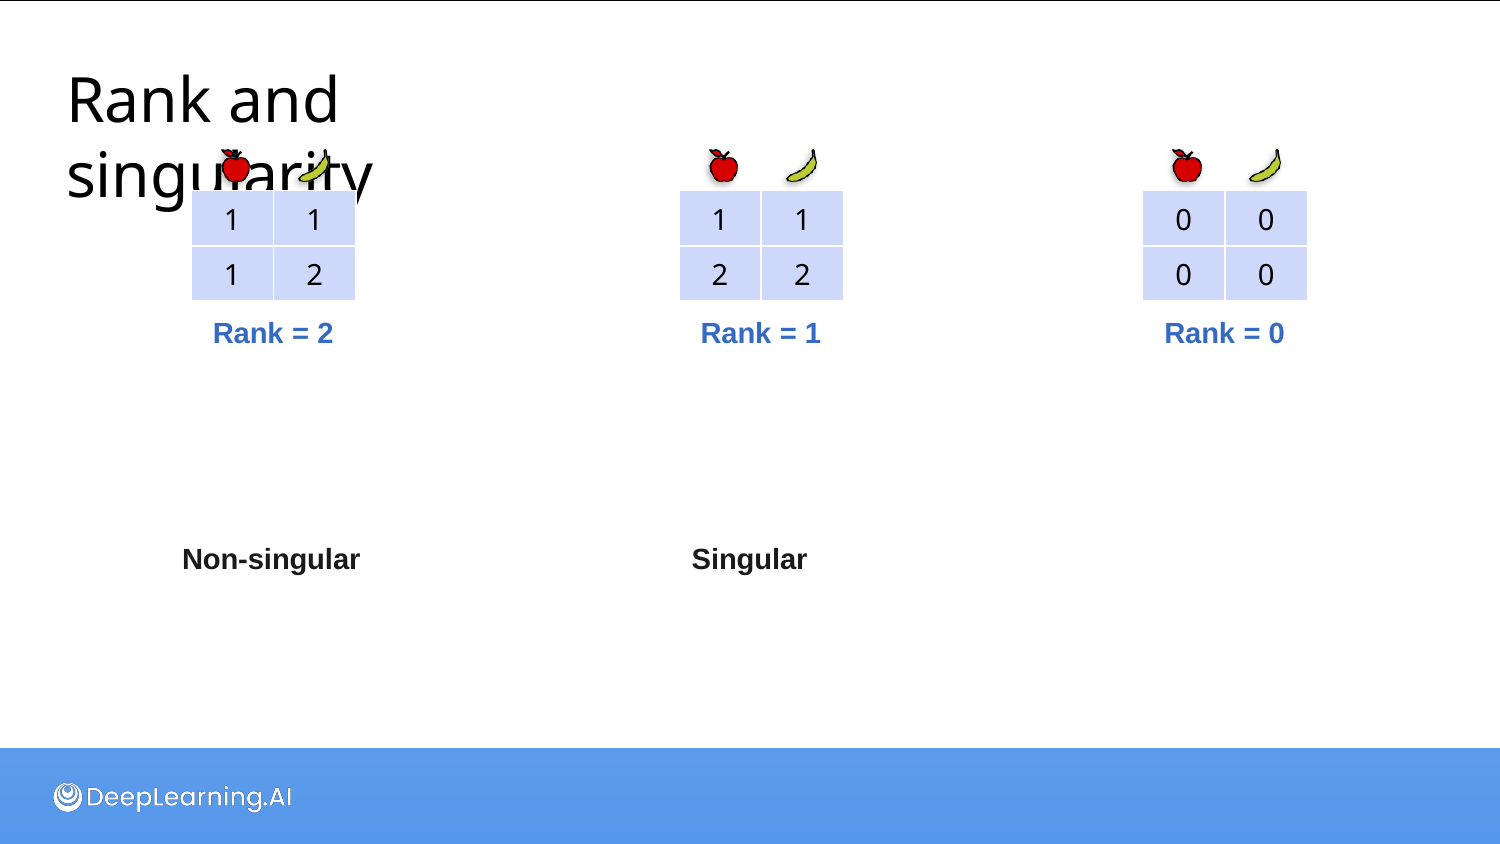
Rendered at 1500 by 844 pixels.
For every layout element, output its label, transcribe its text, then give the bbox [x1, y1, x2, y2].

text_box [779, 147, 823, 193]
table_header 0 [1143, 191, 1224, 245]
table_cell 0 [1143, 247, 1224, 300]
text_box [291, 147, 336, 193]
text_box Rank = 0 [1162, 311, 1288, 349]
table_header 1 [192, 191, 273, 245]
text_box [1243, 147, 1287, 193]
table_cell 2 [680, 247, 760, 300]
table_cell 1 [192, 247, 273, 300]
text_box Rank = 2 [210, 311, 336, 349]
table_header 1 [274, 191, 355, 245]
table_cell 2 [274, 247, 355, 300]
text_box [702, 147, 745, 193]
table_cell 2 [762, 247, 843, 300]
table_header 1 [762, 191, 843, 245]
table_header 0 [1226, 191, 1307, 245]
table_header 1 [680, 191, 760, 245]
title Rank and singularity [64, 58, 635, 211]
picture [0, 748, 1500, 844]
text_box Non-singular [179, 538, 364, 576]
text_box Rank = 1 [698, 311, 824, 349]
text_box Singular [689, 538, 811, 576]
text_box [1166, 147, 1208, 193]
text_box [214, 147, 257, 193]
table_cell 0 [1226, 247, 1307, 300]
